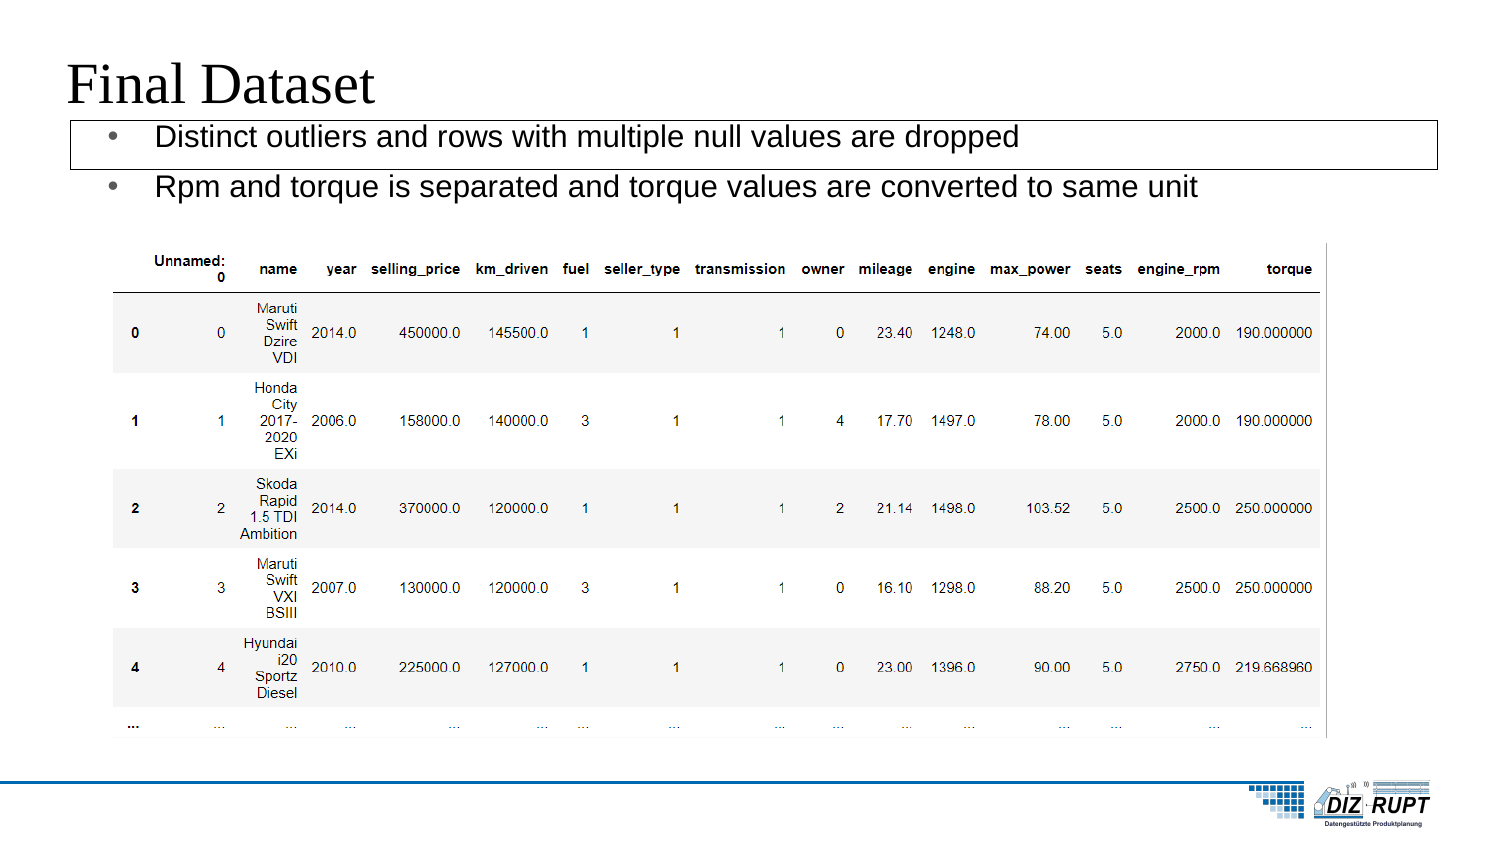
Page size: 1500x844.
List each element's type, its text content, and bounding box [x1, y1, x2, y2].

picture [1249, 779, 1434, 828]
picture [107, 243, 1329, 739]
title Final Dataset [66, 53, 1434, 102]
list Distinct outliers and rows with multiple null values are dropped Rpm and torque is separated and torque values are converted to same unit [70, 120, 1438, 170]
